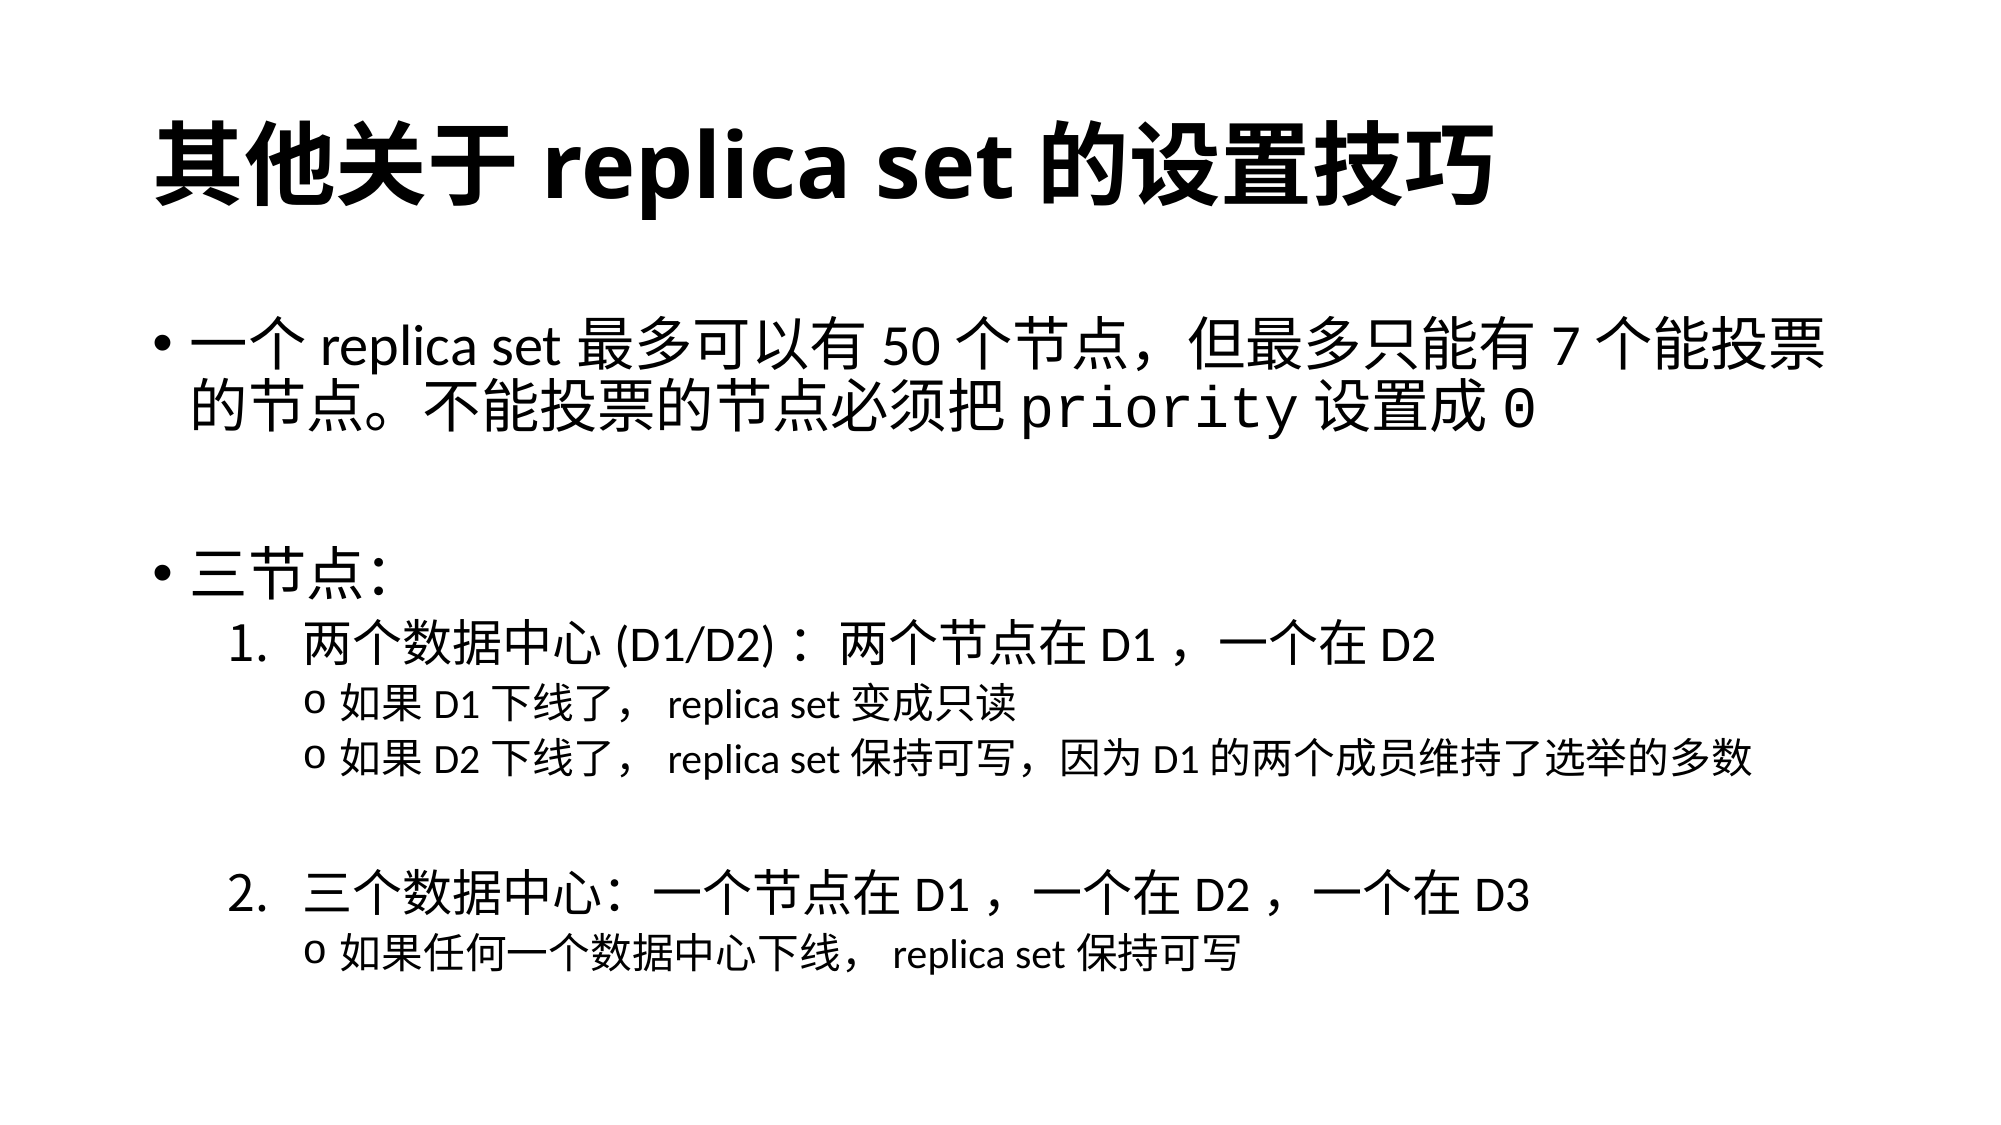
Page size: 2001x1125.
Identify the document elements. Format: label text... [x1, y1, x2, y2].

title 其他关于replica set的设置技巧 [137, 59, 1863, 278]
list 一个replica set最多可以有50个节点，但最多只能有7个能投票的节点。不能投票的节点必须把priority设置成0 三节点： 两个数据中心(D1/D2)：两个节点在D1，一个在D2 如果D1下线了，replica set变成只读 如果D2下线了，replica set保持可写，因为D1的两个成员维持了选举的多数 三个数据中心：一个节点在D1，一个在D2，一个在D3 如果任何一个数据中心下线，replica set保持可写 [137, 307, 1863, 1014]
